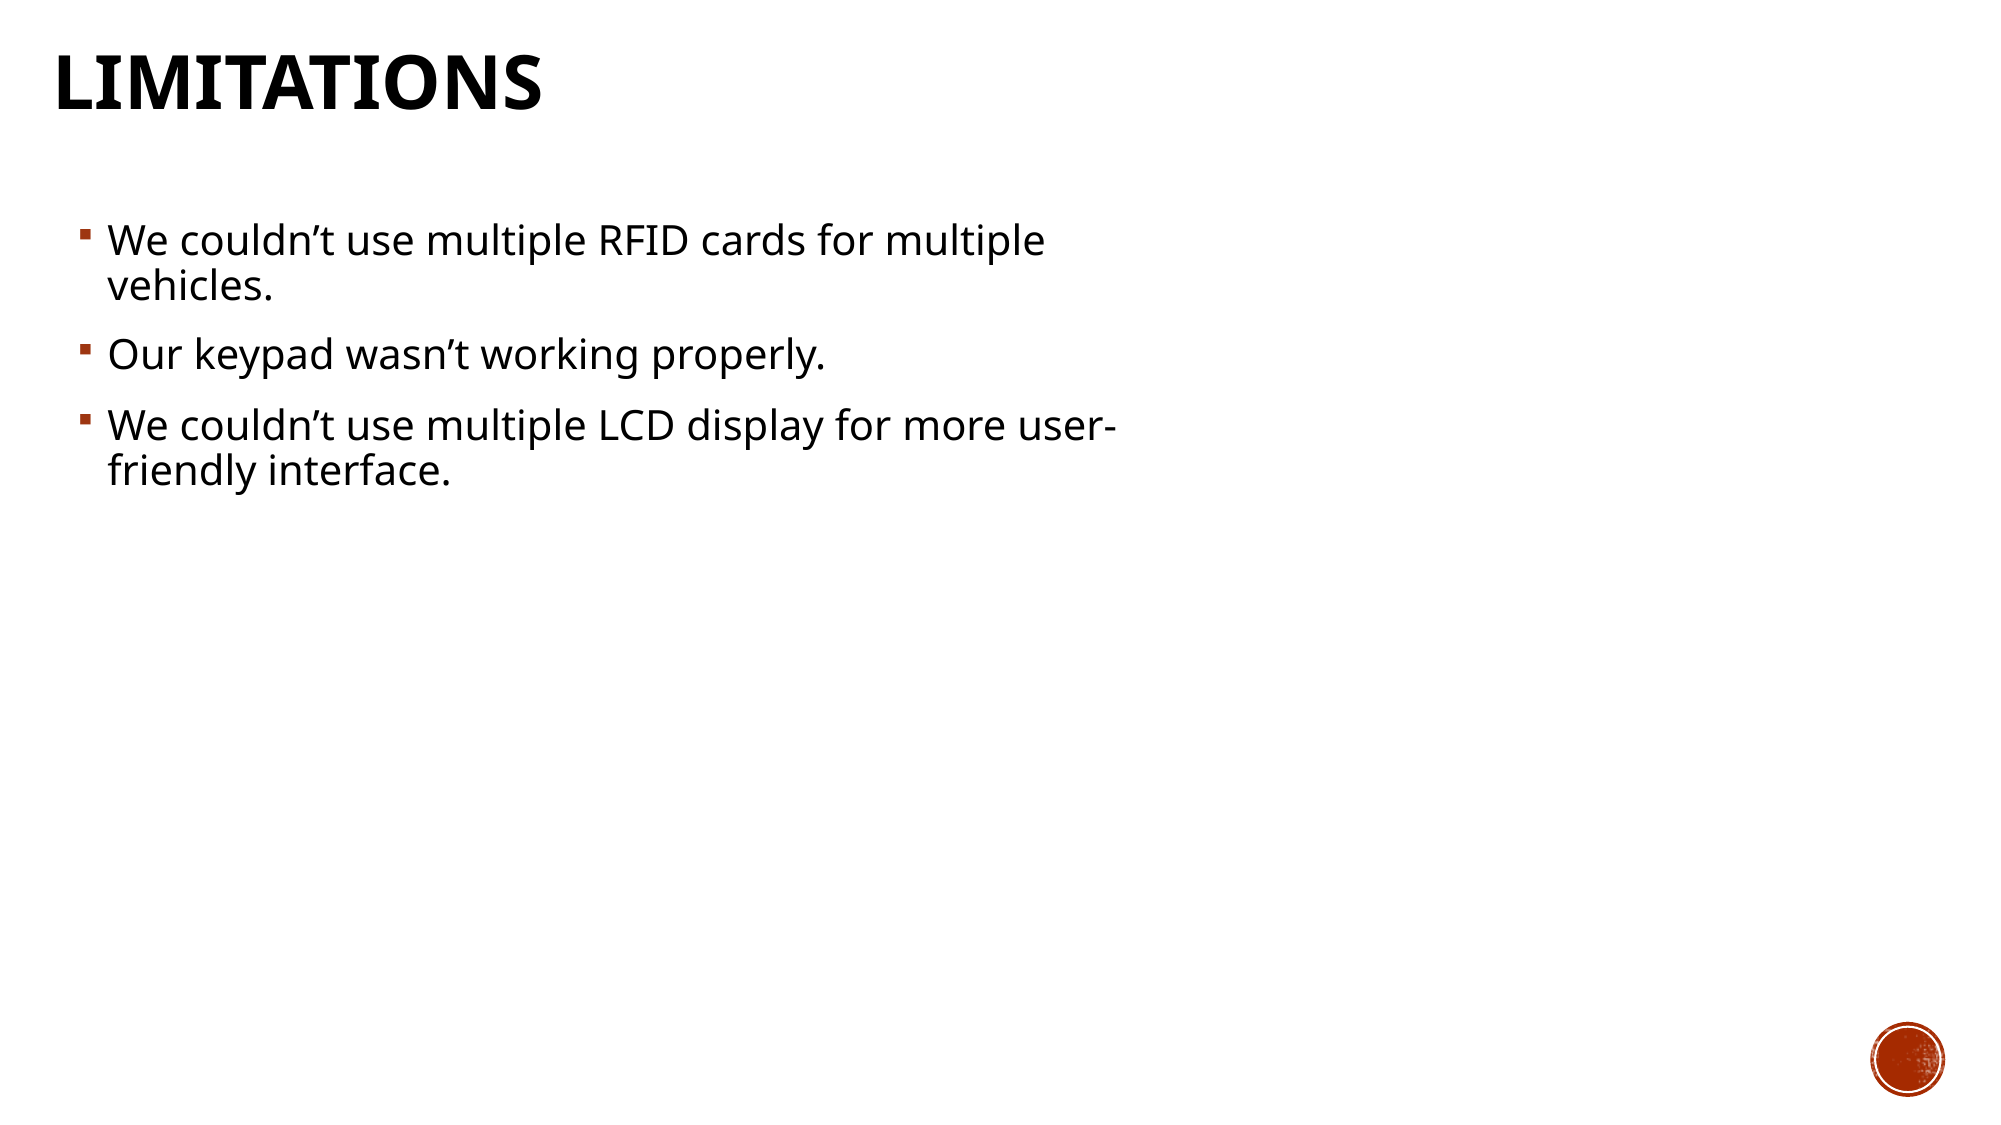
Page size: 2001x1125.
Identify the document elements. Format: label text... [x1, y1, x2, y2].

title Limitations [37, 24, 2000, 402]
list We couldn’t use multiple RFID cards for multiple vehicles. Our keypad wasn’t working properly. We couldn’t use multiple LCD display for more user-friendly interface. [62, 211, 1188, 650]
